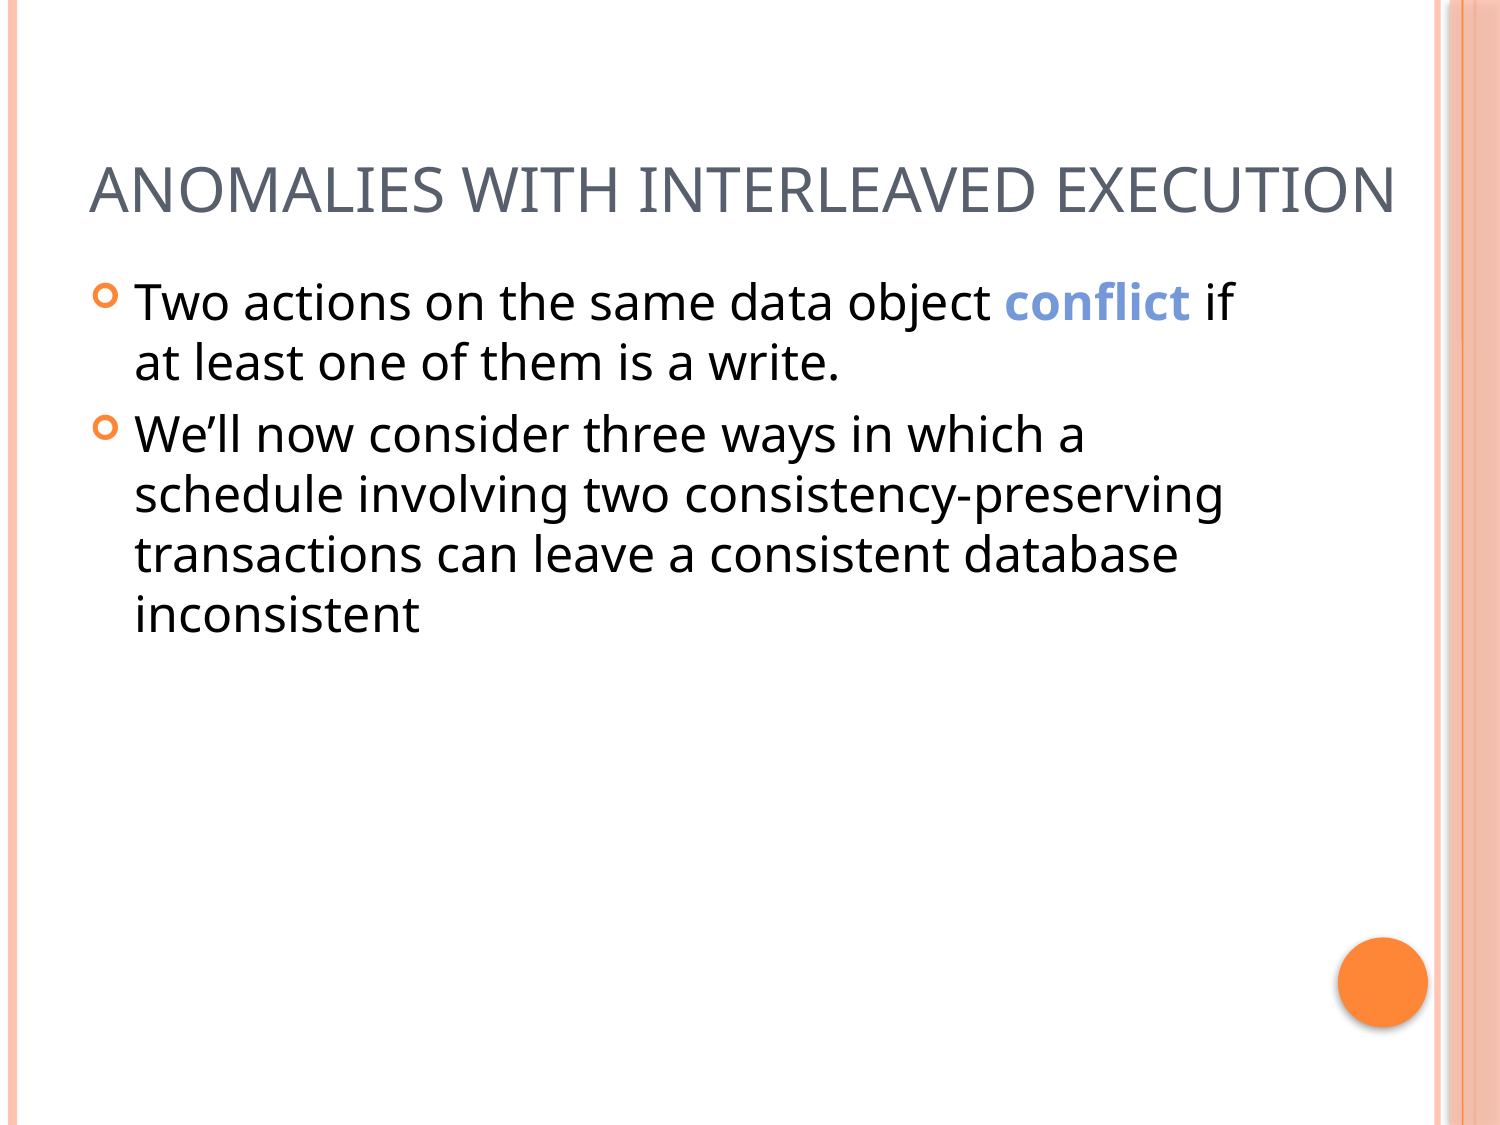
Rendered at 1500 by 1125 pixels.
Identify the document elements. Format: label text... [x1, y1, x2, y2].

list Two actions on the same data object conflict if at least one of them is a write. We’ll now consider three ways in which a schedule involving two consistency-preserving transactions can leave a consistent database inconsistent [75, 262, 1300, 1062]
title Anomalies with interleaved execution [75, 45, 1450, 233]
slide_number 16 [1074, 1024, 1425, 1103]
